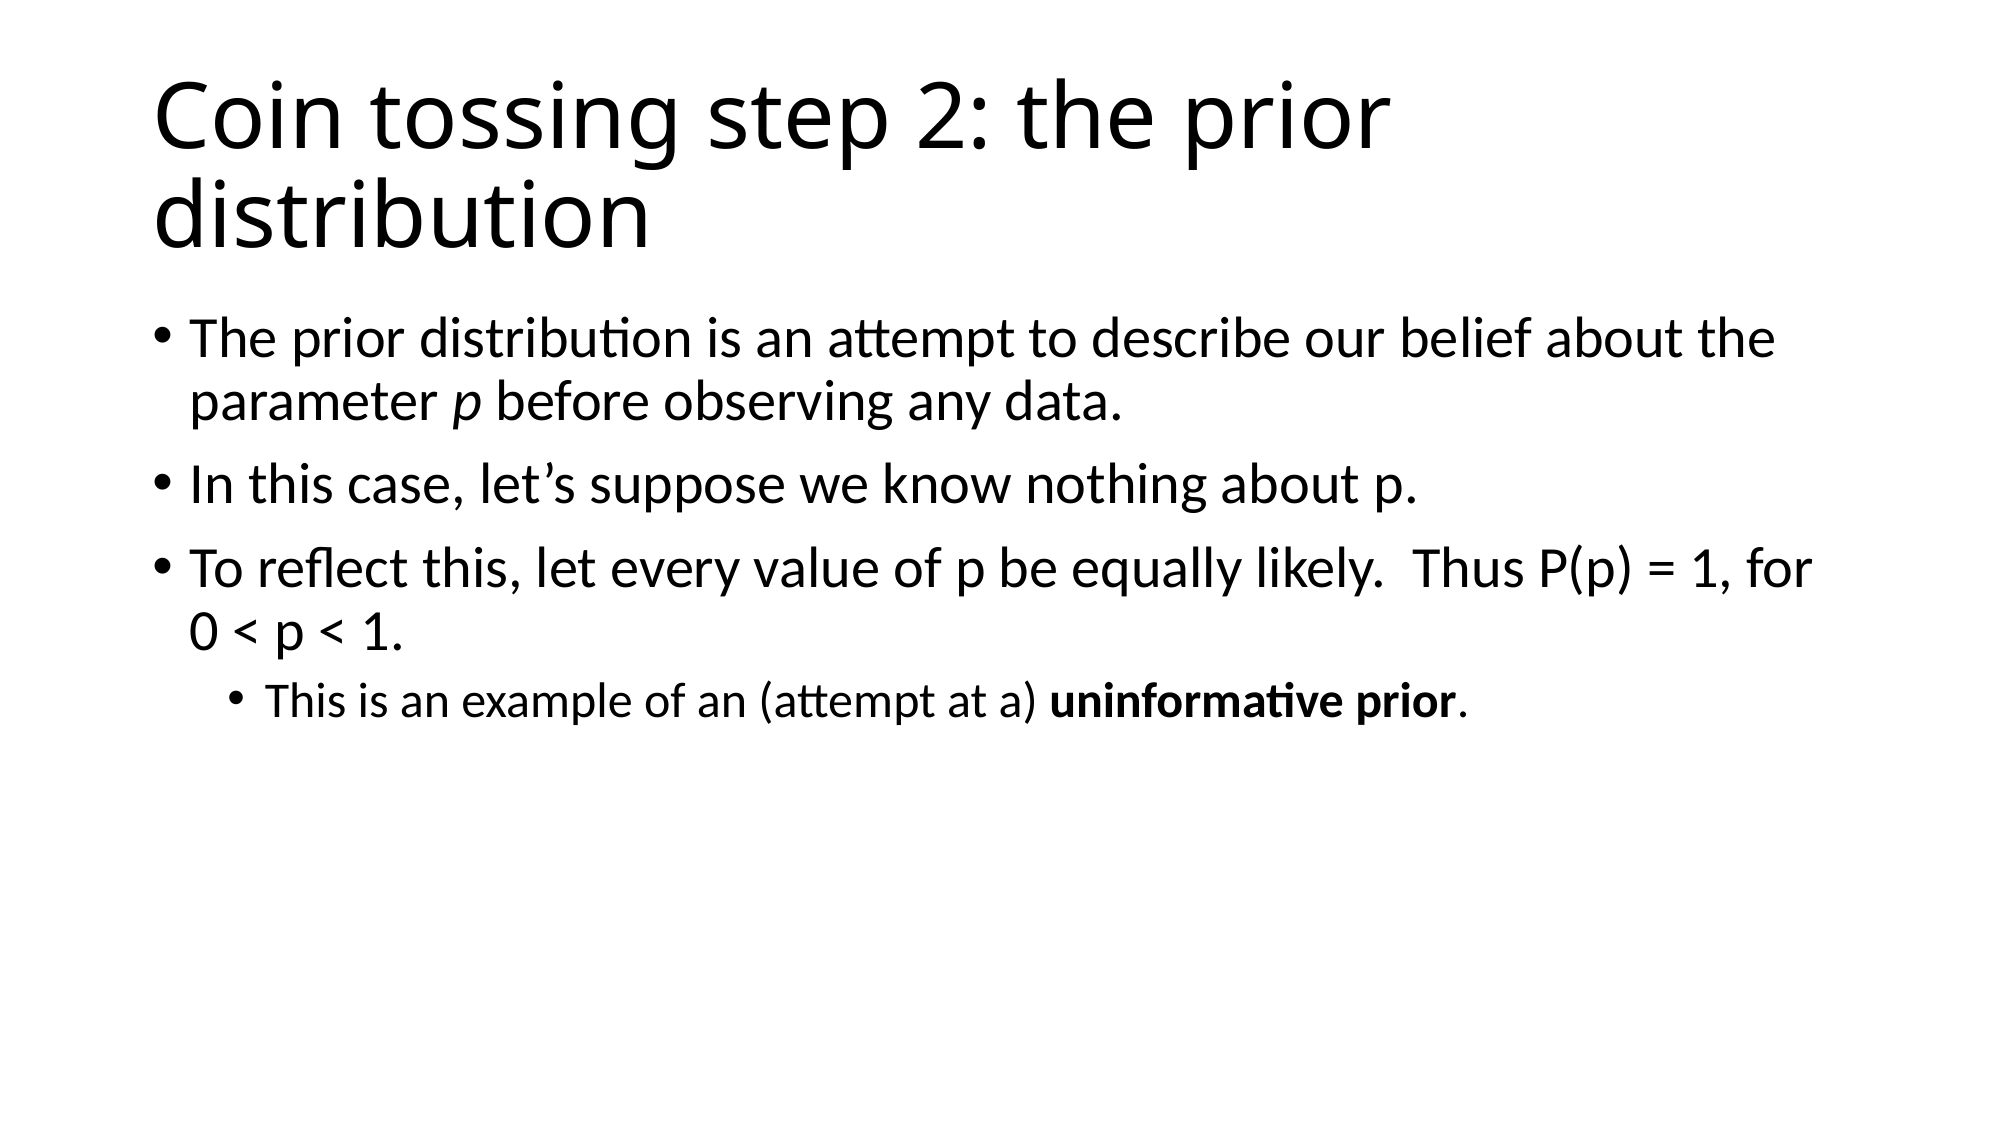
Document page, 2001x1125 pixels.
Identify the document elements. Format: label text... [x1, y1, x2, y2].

list The prior distribution is an attempt to describe our belief about the parameter p before observing any data. In this case, let’s suppose we know nothing about p. To reflect this, let every value of p be equally likely. Thus P(p) = 1, for 0 < p < 1. This is an example of an (attempt at a) uninformative prior. [137, 299, 1863, 1014]
title Coin tossing step 2: the prior distribution [137, 59, 1863, 278]
